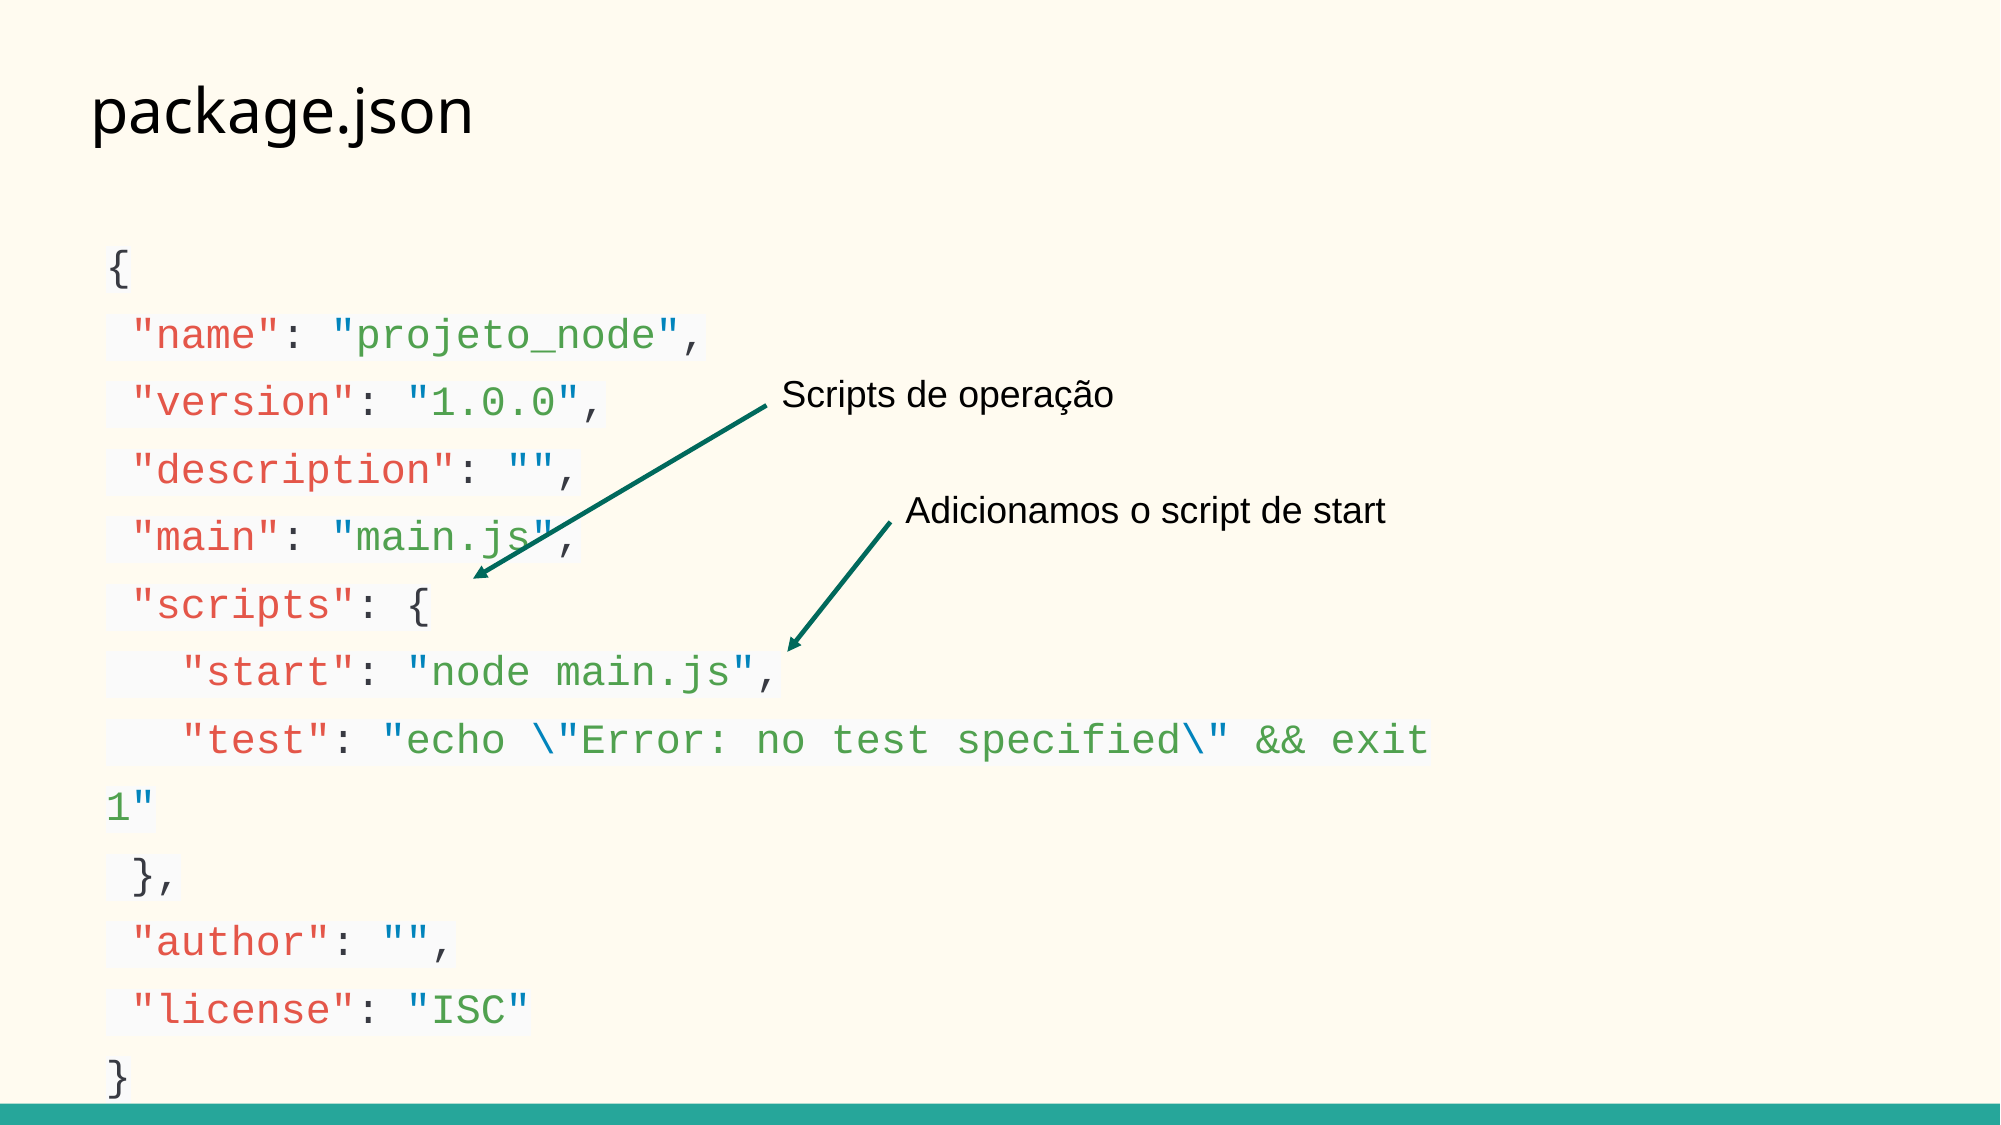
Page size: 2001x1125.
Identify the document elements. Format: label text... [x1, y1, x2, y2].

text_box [787, 521, 891, 652]
list { "name": "projeto_node", "version": "1.0.0", "description": "", "main": "main.js", "scripts": { "start": "node main.js", "test": "echo \"Error: no test specified\" && exit 1" }, "author": "", "license": "ISC" } [90, 206, 1489, 950]
text_box Adicionamos o script de start [890, 471, 1513, 573]
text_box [472, 405, 767, 579]
text_box Scripts de operação [766, 354, 1637, 456]
title package.json [75, 55, 1474, 190]
